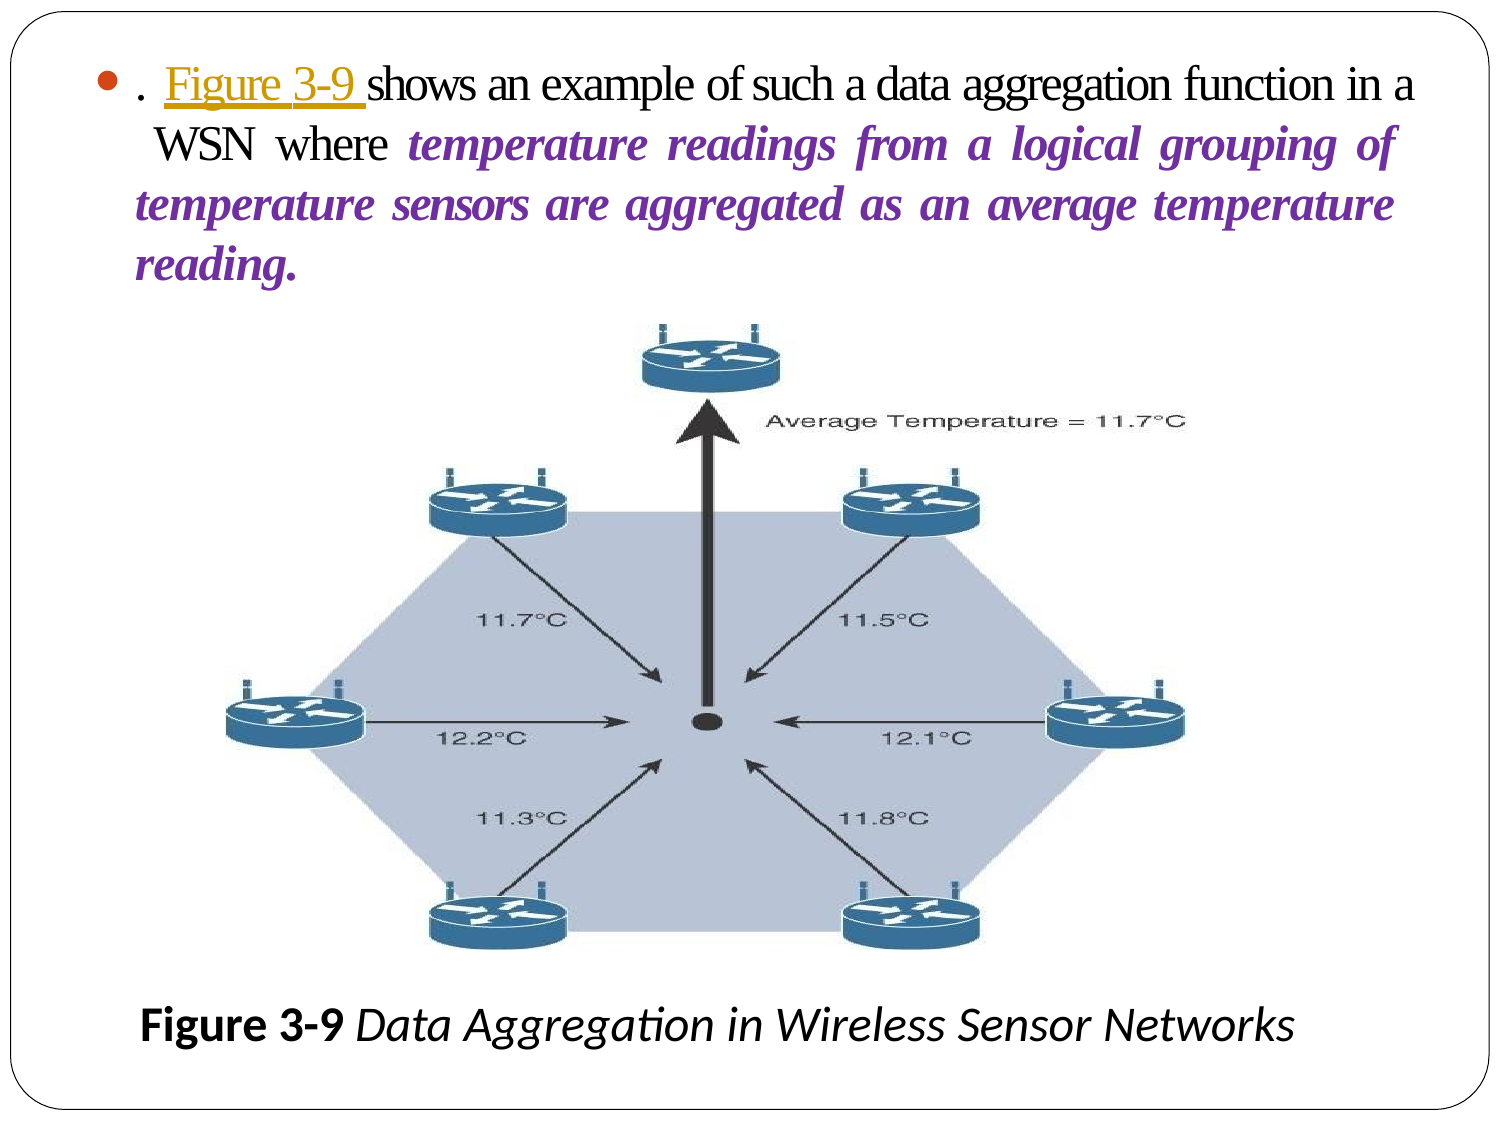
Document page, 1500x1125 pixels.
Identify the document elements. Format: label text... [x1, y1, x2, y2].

text_box . Figure 3-9 shows an example of such a data aggregation function in a WSN where temperature readings from a logical grouping of temperature sensors are aggregated as an average temperature reading. [87, 48, 1413, 291]
picture [224, 324, 1187, 951]
text_box Figure 3-9 Data Aggregation in Wireless Sensor Networks [137, 989, 1303, 1052]
